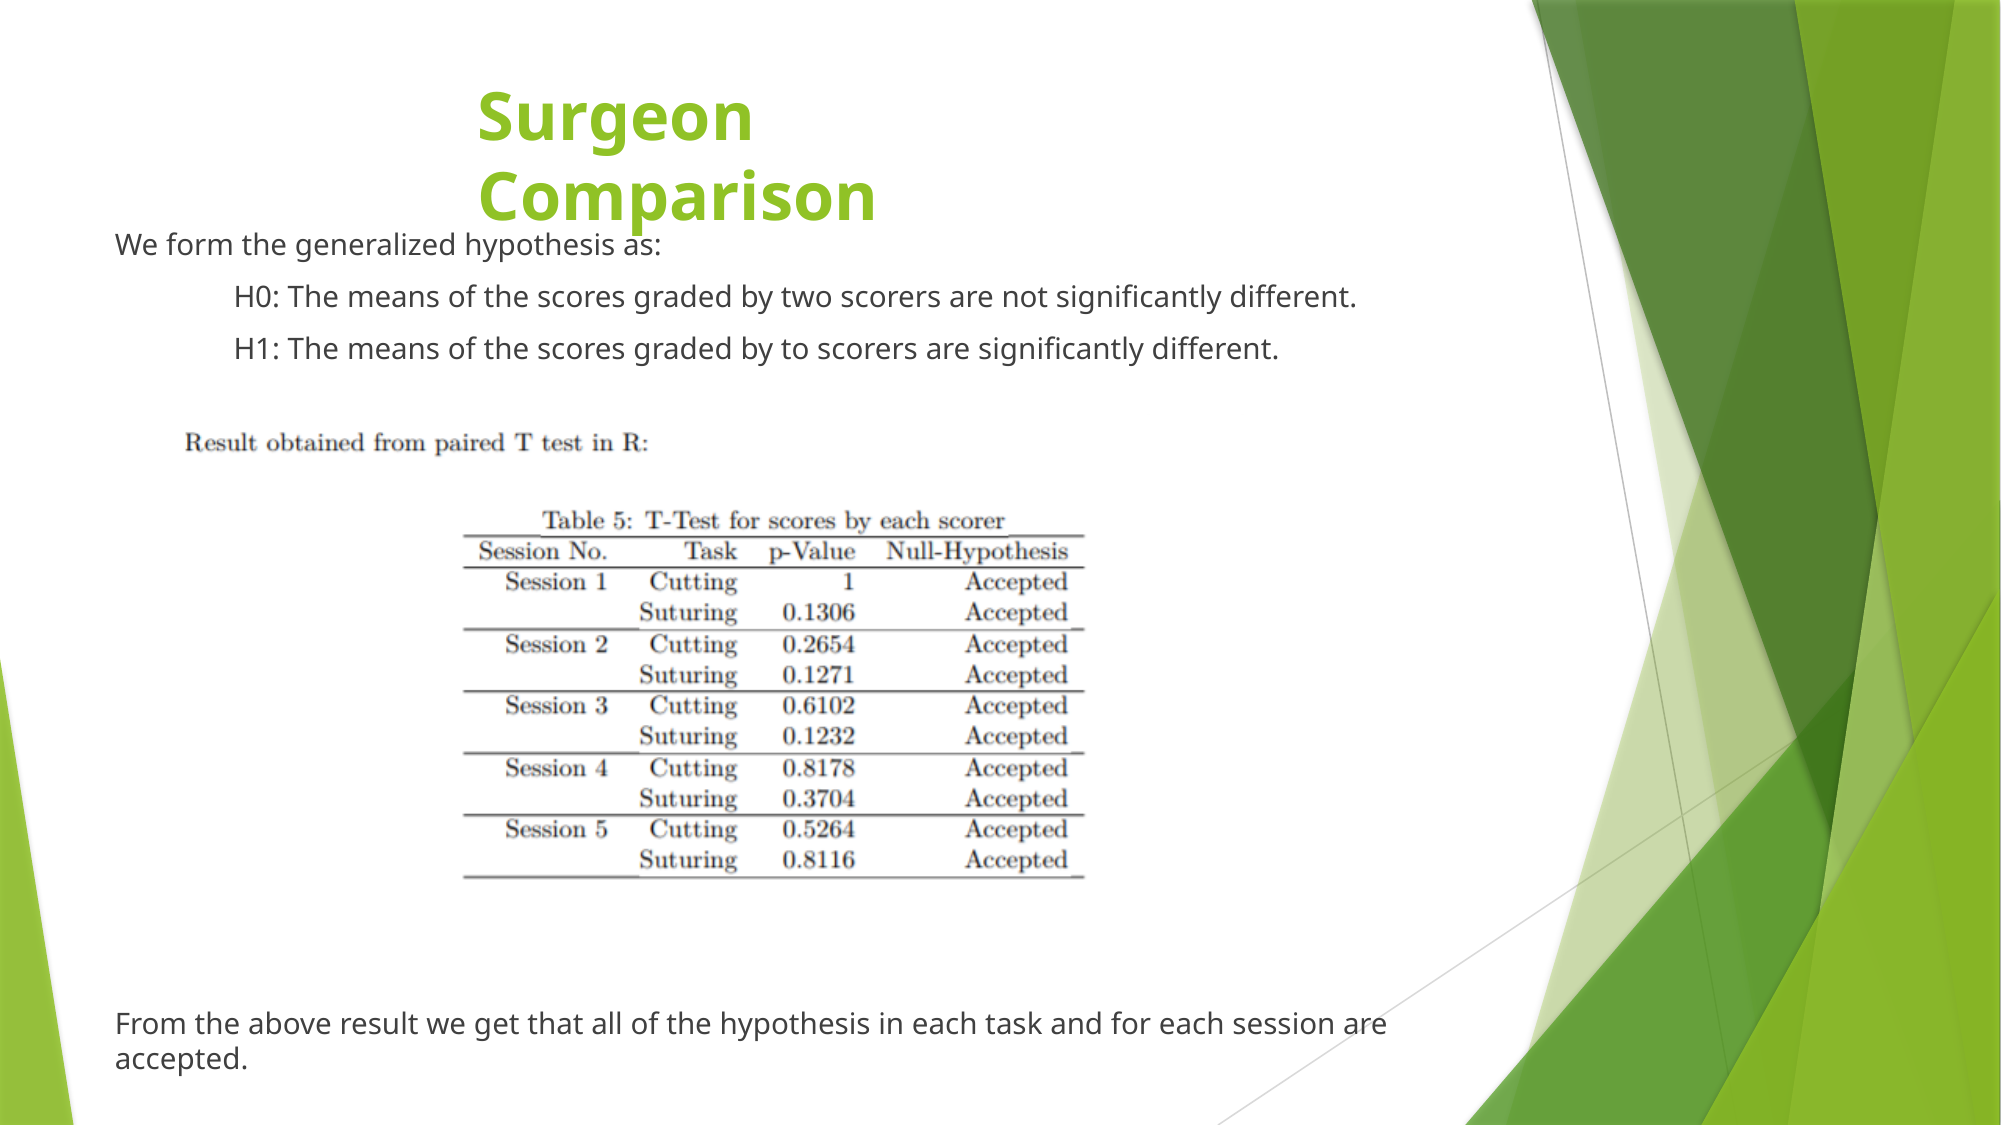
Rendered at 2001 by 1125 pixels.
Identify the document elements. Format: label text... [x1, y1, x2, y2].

list We form the generalized hypothesis as: H0: The means of the scores graded by two scorers are not significantly different. H1: The means of the scores graded by to scorers are significantly different. From the above result we get that all of the hypothesis in each task and for each session are accepted. [99, 114, 1522, 1086]
picture [171, 414, 1381, 887]
text_box Surgeon Comparison [463, 66, 1158, 242]
